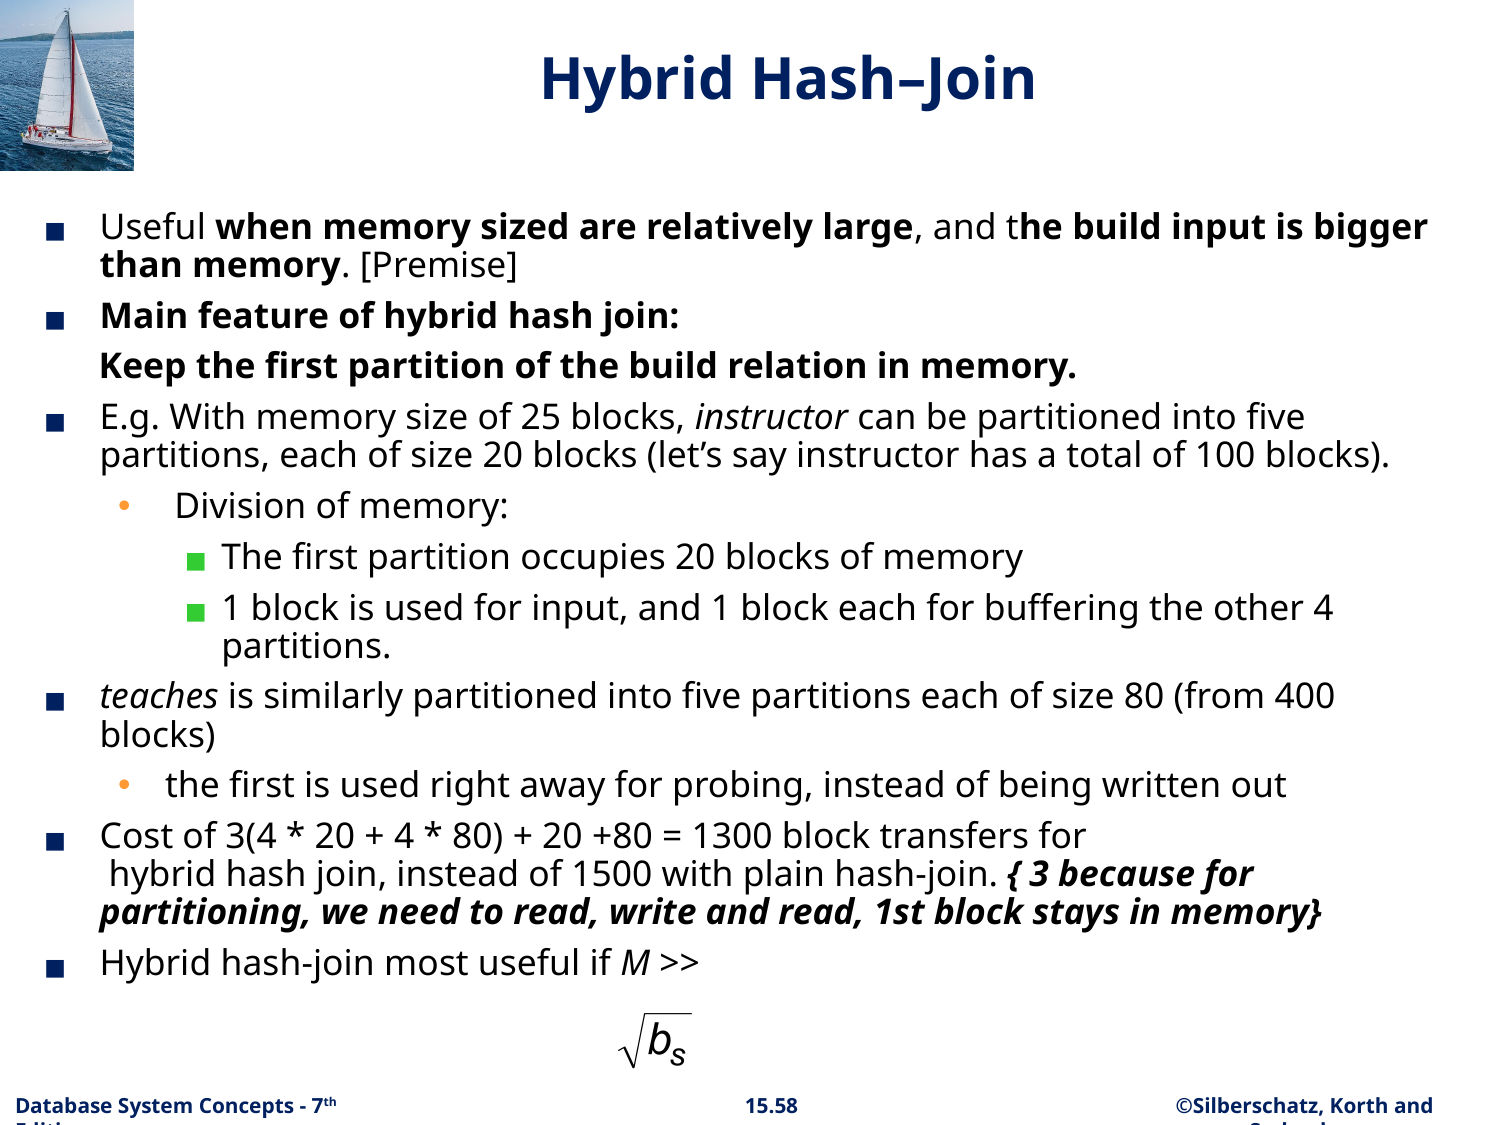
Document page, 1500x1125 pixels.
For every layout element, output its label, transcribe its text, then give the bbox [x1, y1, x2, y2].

picture [613, 1007, 697, 1074]
picture [0, 0, 134, 171]
list Useful when memory sized are relatively large, and the build input is bigger than memory. [Premise] Main feature of hybrid hash join: Keep the first partition of the build relation in memory. E.g. With memory size of 25 blocks, instructor can be partitioned into five partitions, each of size 20 blocks (let’s say instructor has a total of 100 blocks). Division of memory: The first partition occupies 20 blocks of memory 1 block is used for input, and 1 block each for buffering the other 4 partitions. teaches is similarly partitioned into five partitions each of size 80 (from 400 blocks) the first is used right away for probing, instead of being written out Cost of 3(4 * 20 + 4 * 80) + 20 +80 = 1300 block transfers for hybrid hash join, instead of 1500 with plain hash-join. { 3 because for partitioning, we need to read, write and read, 1st block stays in memory} Hybrid hash-join most useful if M >> [28, 201, 1451, 1082]
title Hybrid Hash–Join [126, 19, 1451, 120]
